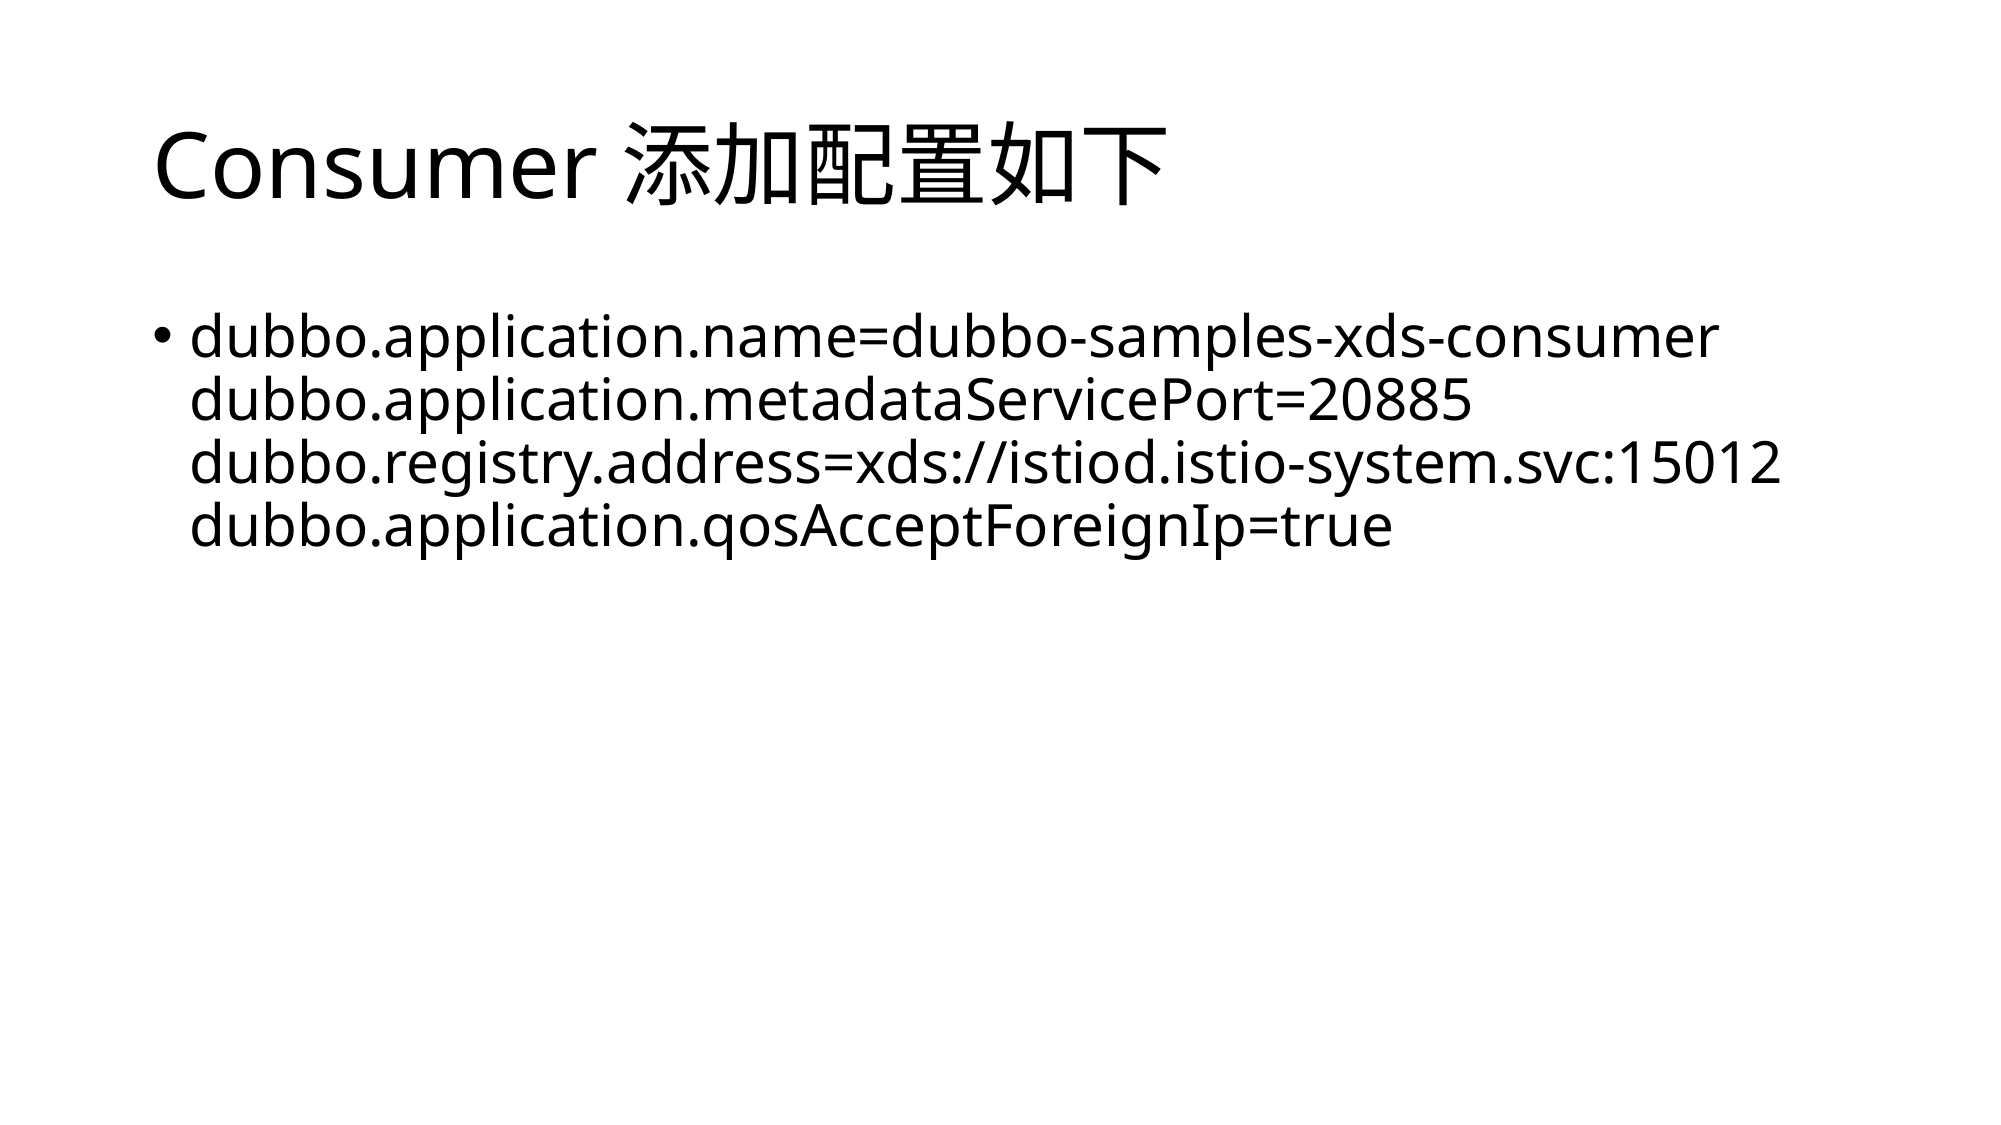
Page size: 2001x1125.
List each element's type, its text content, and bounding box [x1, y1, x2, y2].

title Consumer添加配置如下 [137, 59, 1863, 278]
list dubbo.application.name=dubbo-samples-xds-consumer dubbo.application.metadataServicePort=20885 dubbo.registry.address=xds://istiod.istio-system.svc:15012 dubbo.application.qosAcceptForeignIp=true [137, 299, 1863, 1014]
